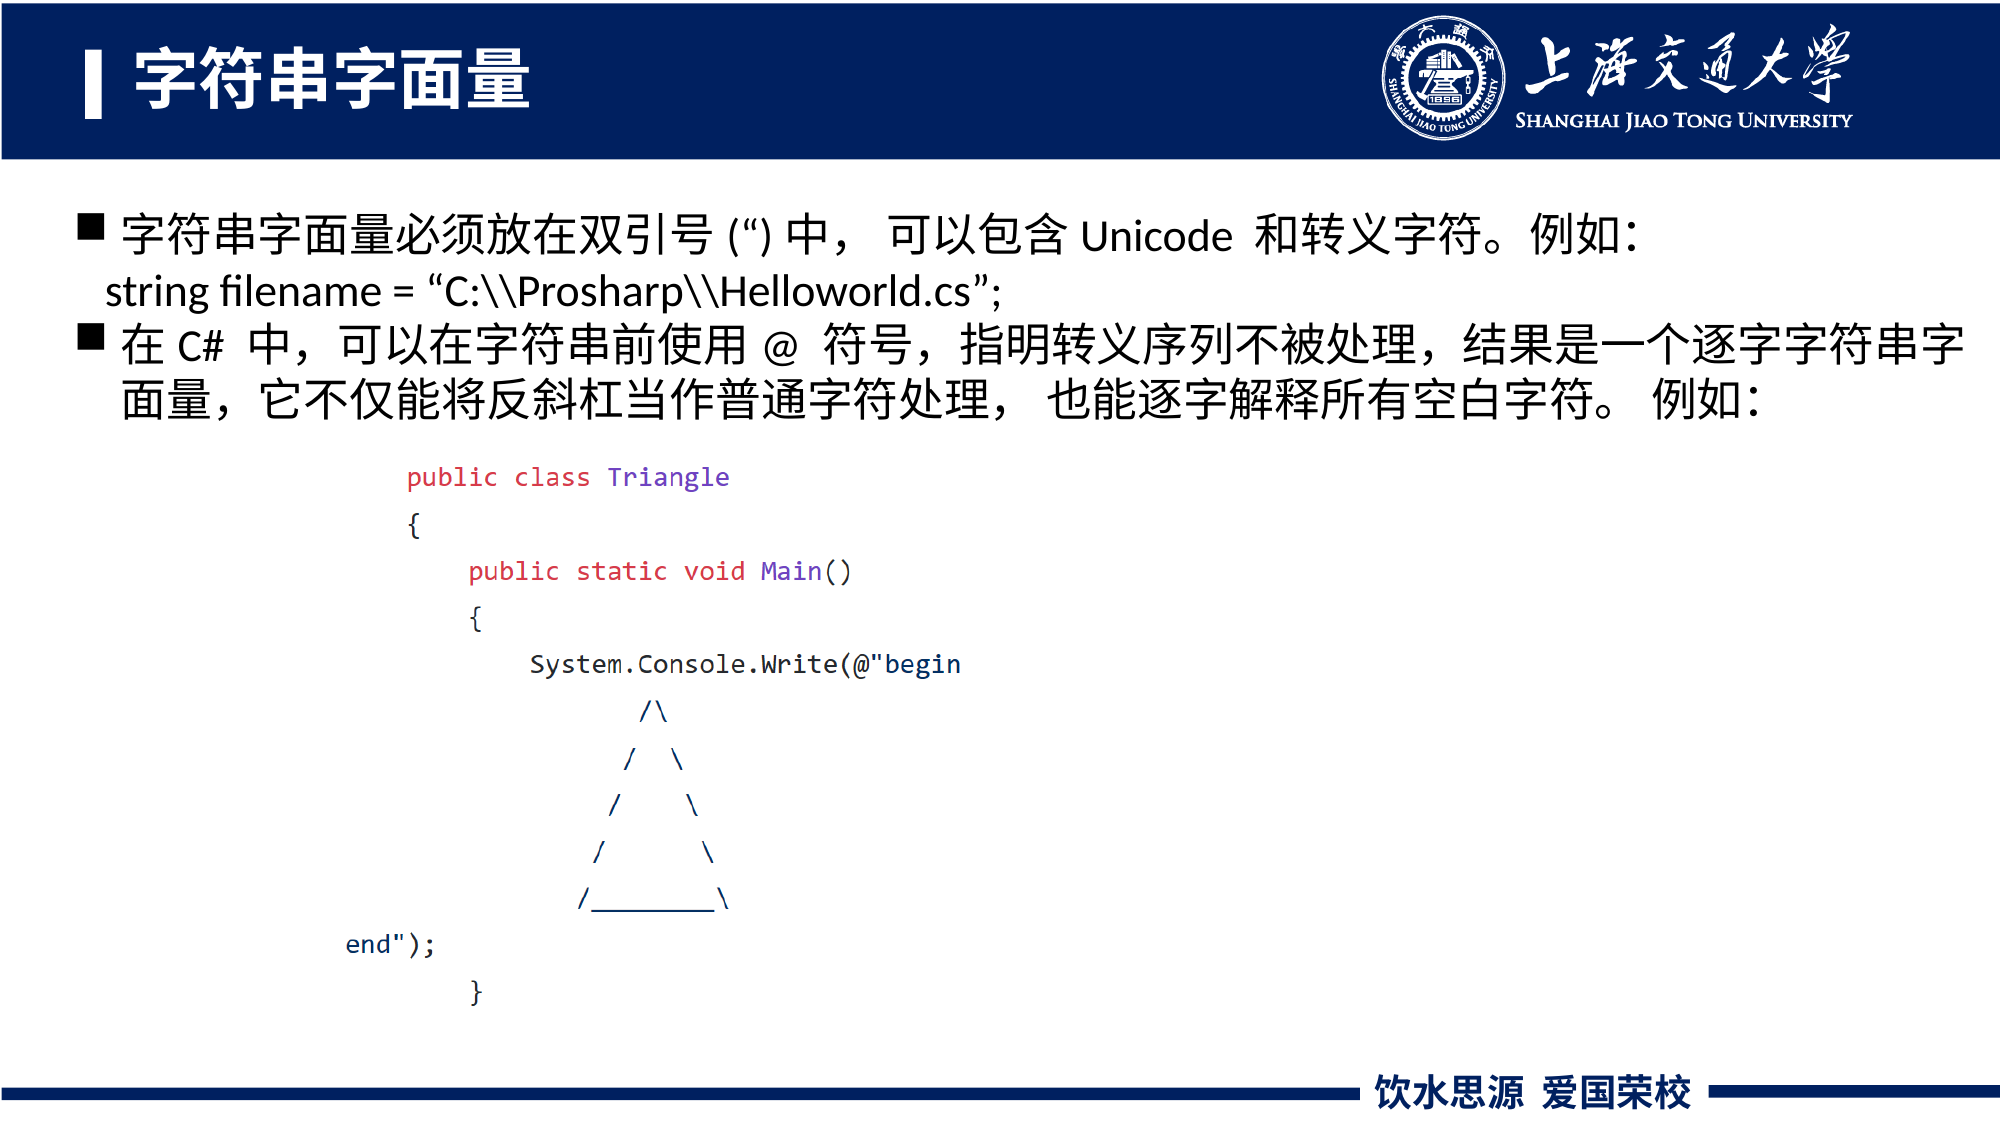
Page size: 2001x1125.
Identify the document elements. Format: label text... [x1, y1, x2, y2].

text_box 字符串字面量 [117, 29, 1003, 125]
text_box [1, 2, 1339, 160]
text_box 字符串字面量必须放在双引号(“)中， 可以包含Unicode 和转义字符。例如： string filename = “C:\\Prosharp\\Helloworld.cs”; 在C# 中，可以在字符串前使用@ 符号，指明转义序列不被处理，结果是一个逐字字符串字面量，它不仅能将反斜杠当作普通字符处理， 也能逐字解释所有空白字符。 例如： [59, 142, 2000, 1078]
picture [339, 461, 1130, 1012]
text_box 饮水思源 爱国荣校 [1359, 1061, 1733, 1121]
picture [1339, 0, 1893, 157]
text_box [1893, 2, 2000, 142]
text_box [1, 1087, 1361, 1101]
text_box [1708, 1084, 2000, 1099]
text_box [84, 49, 103, 120]
